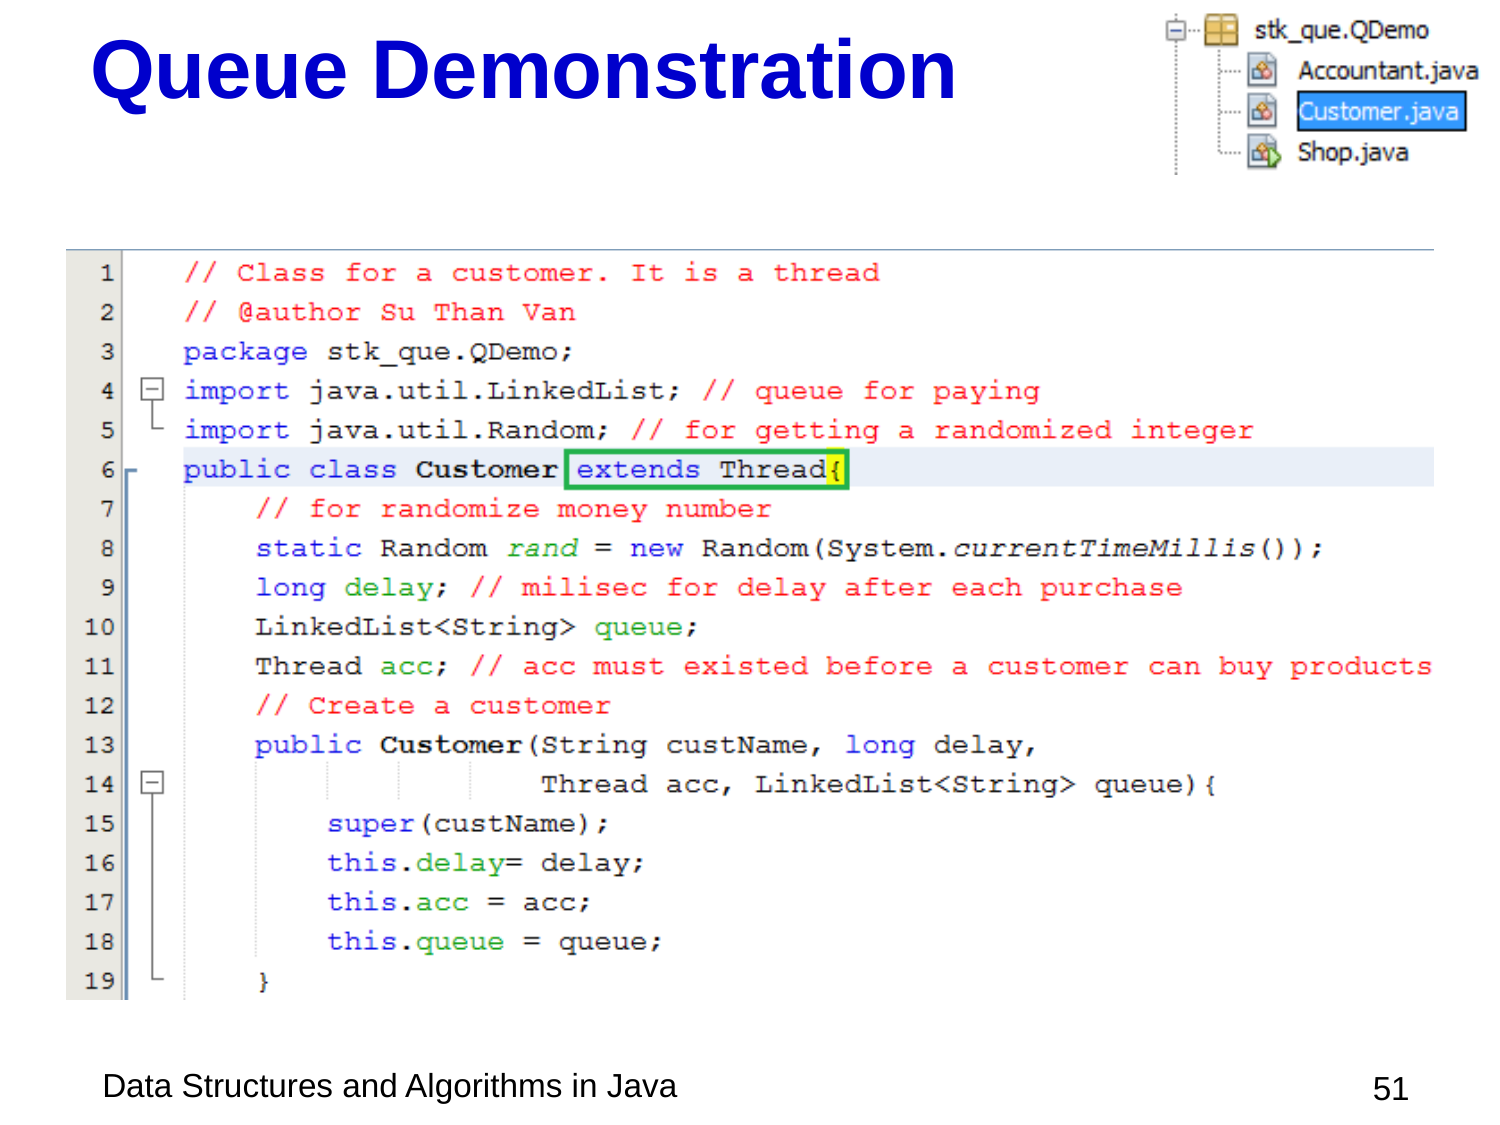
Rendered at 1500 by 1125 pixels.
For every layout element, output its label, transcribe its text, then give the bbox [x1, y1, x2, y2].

picture [1162, 12, 1490, 176]
slide_number 51 [1324, 1059, 1426, 1113]
picture [65, 249, 1435, 1001]
title Queue Demonstration [74, 12, 1160, 118]
